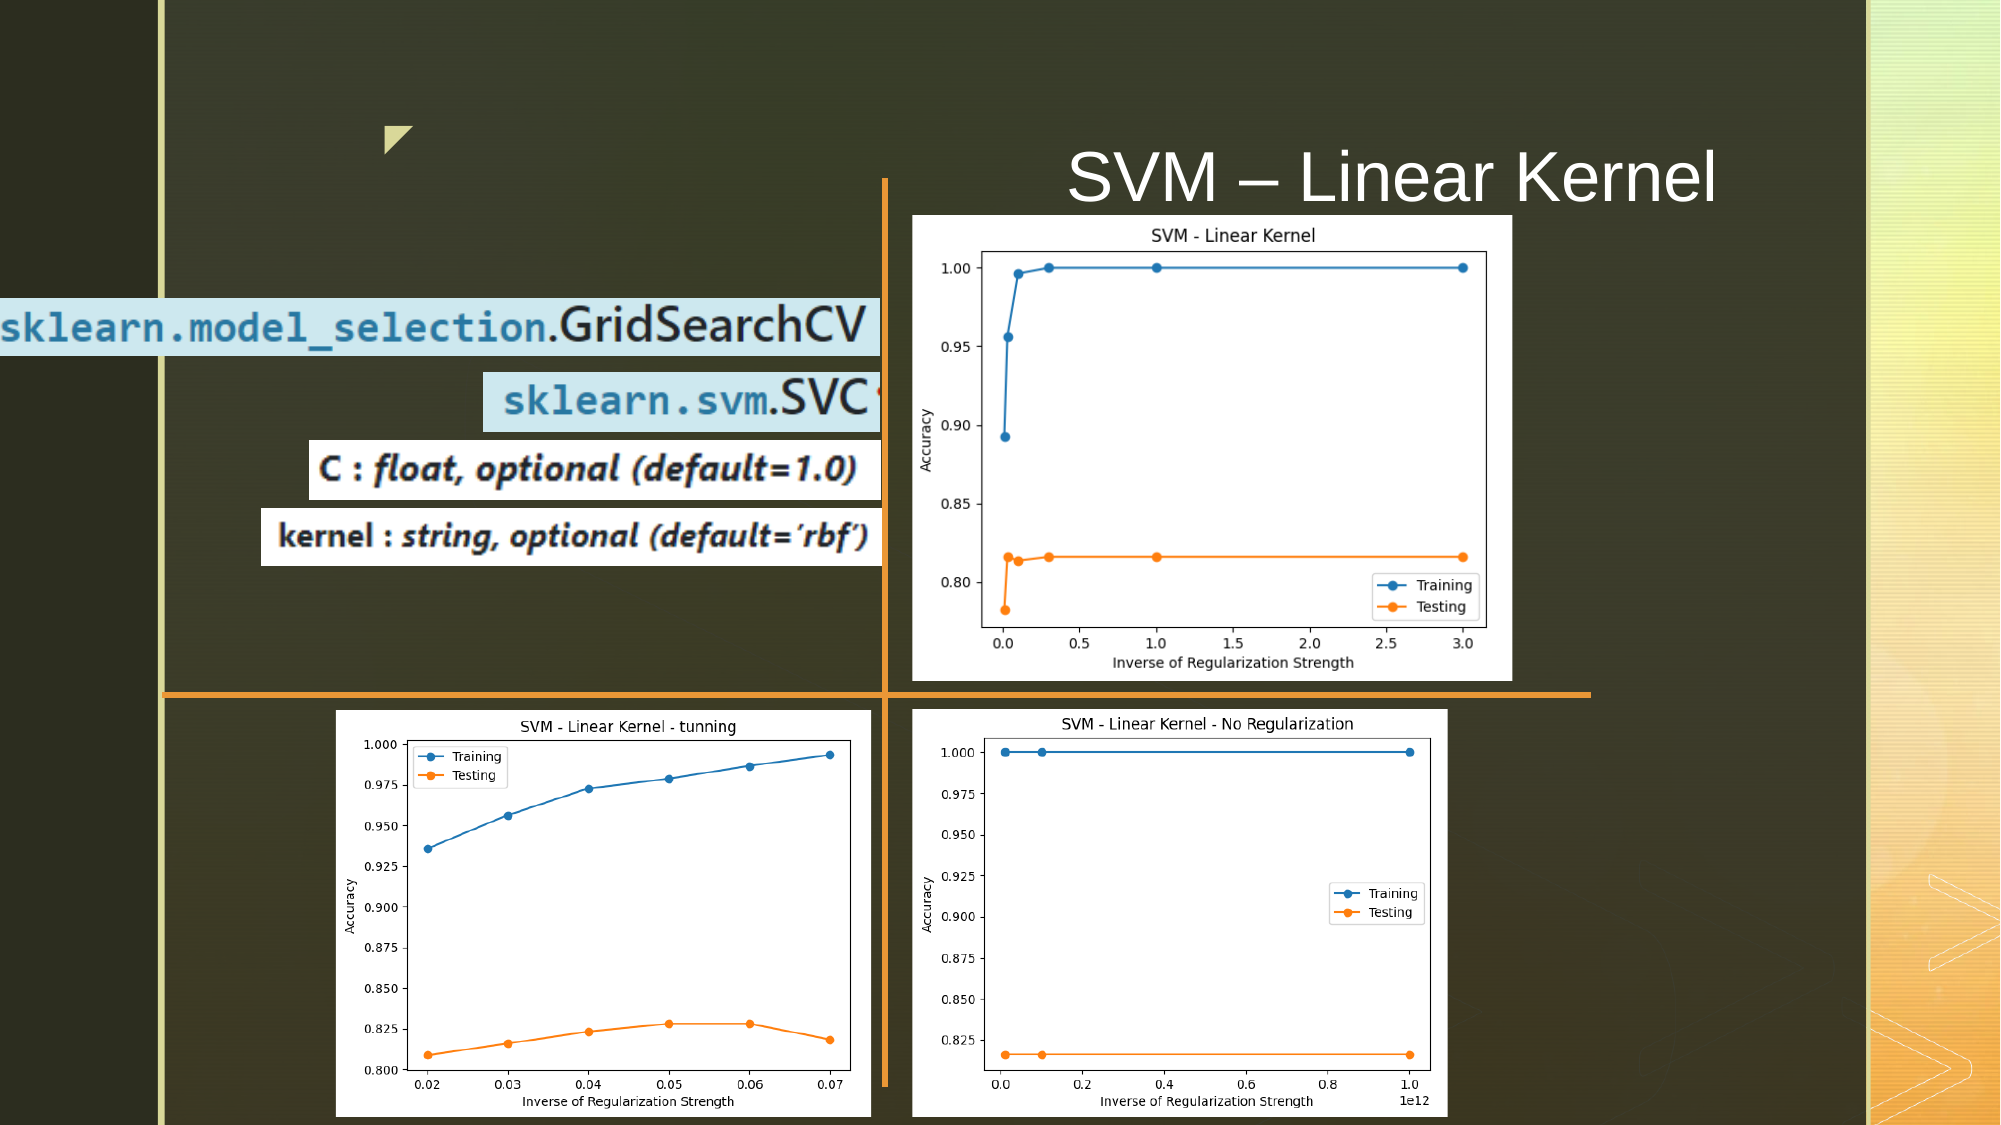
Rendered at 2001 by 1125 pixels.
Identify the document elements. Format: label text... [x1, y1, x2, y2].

title SVM – Linear Kernel [428, 132, 1734, 310]
picture [1871, 0, 2001, 1125]
picture [483, 371, 880, 432]
picture [261, 508, 882, 567]
picture [335, 710, 872, 1117]
picture [912, 708, 1448, 1117]
picture [0, 298, 880, 357]
picture [309, 439, 881, 500]
picture [912, 214, 1513, 681]
